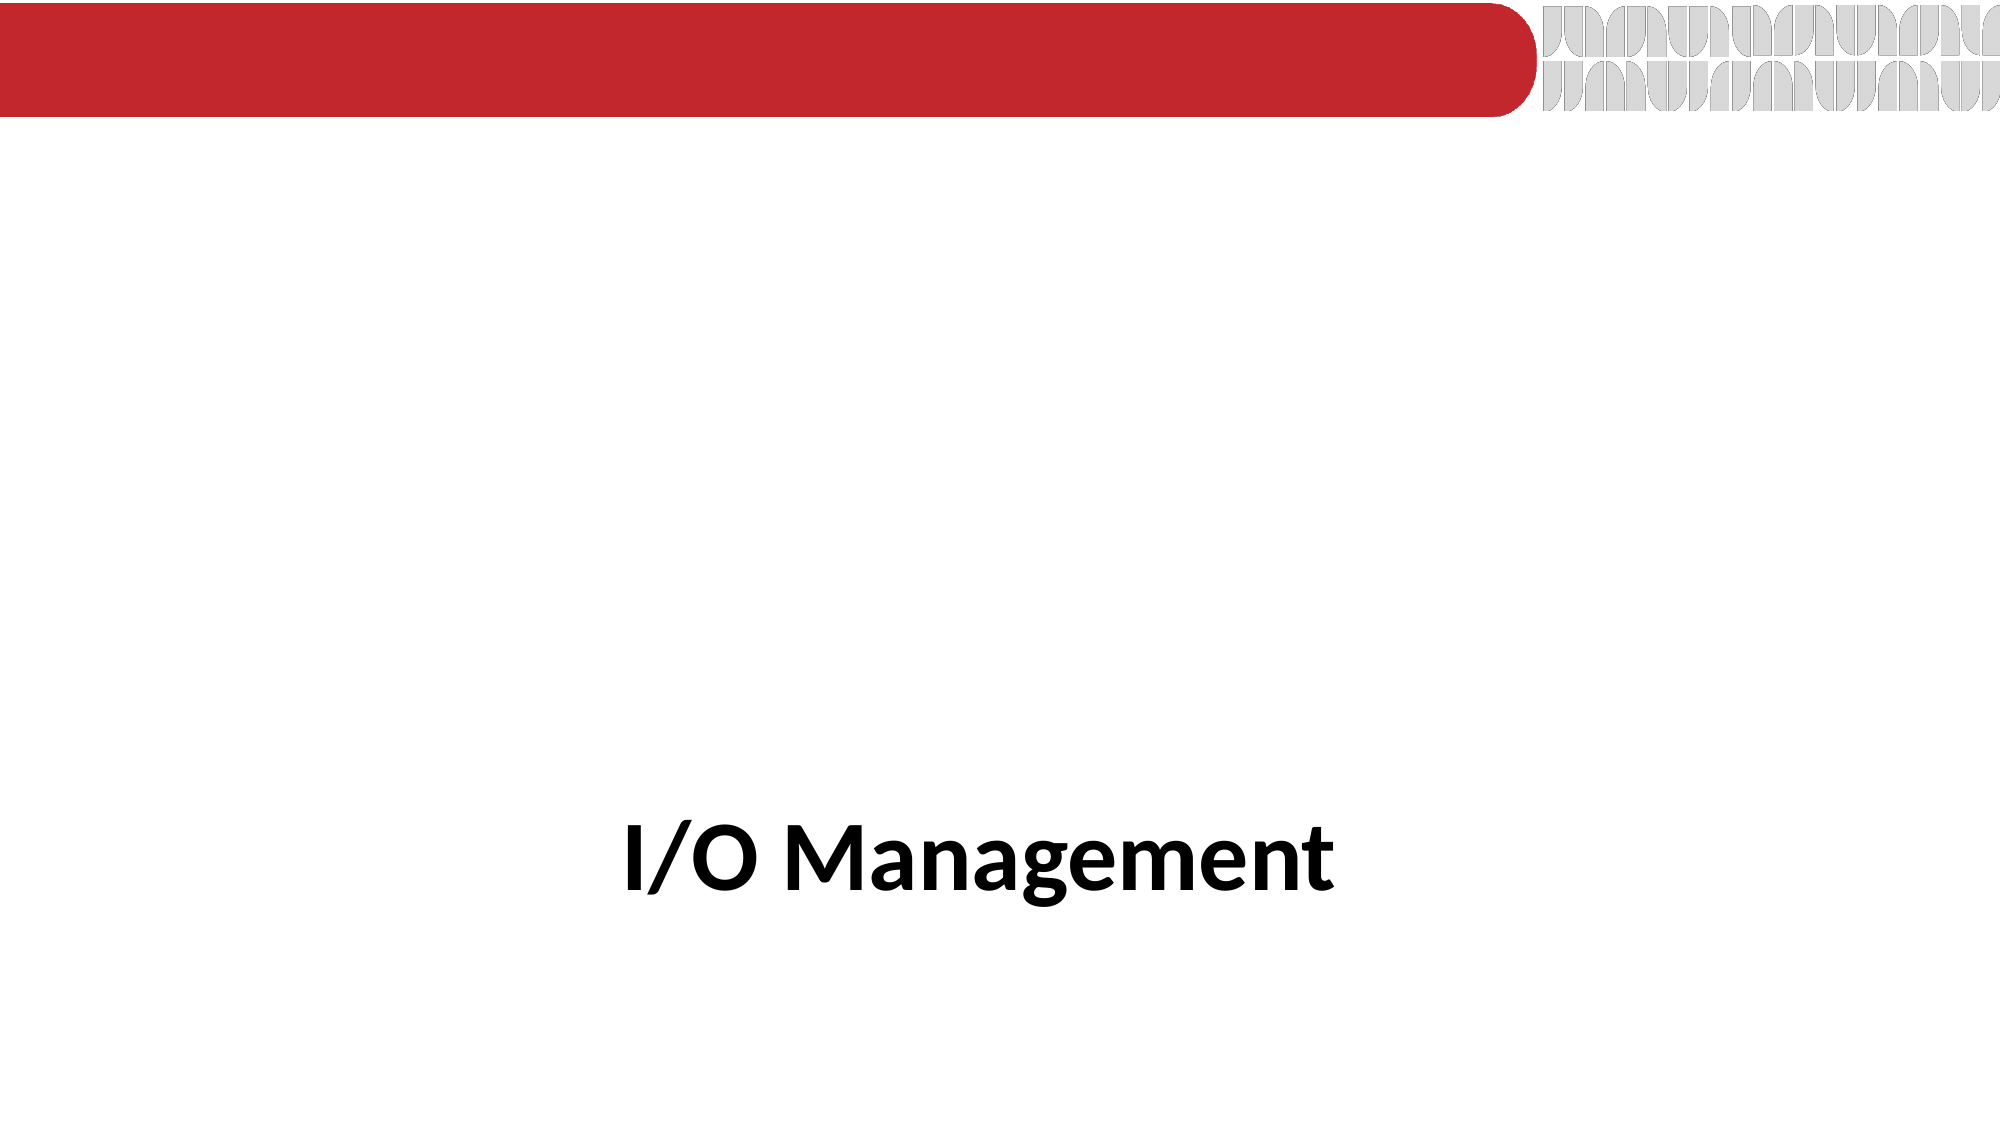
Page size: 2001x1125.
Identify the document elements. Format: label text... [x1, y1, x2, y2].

picture [1542, 3, 2000, 111]
picture [0, 3, 1537, 117]
title I/O Management [606, 756, 2000, 960]
